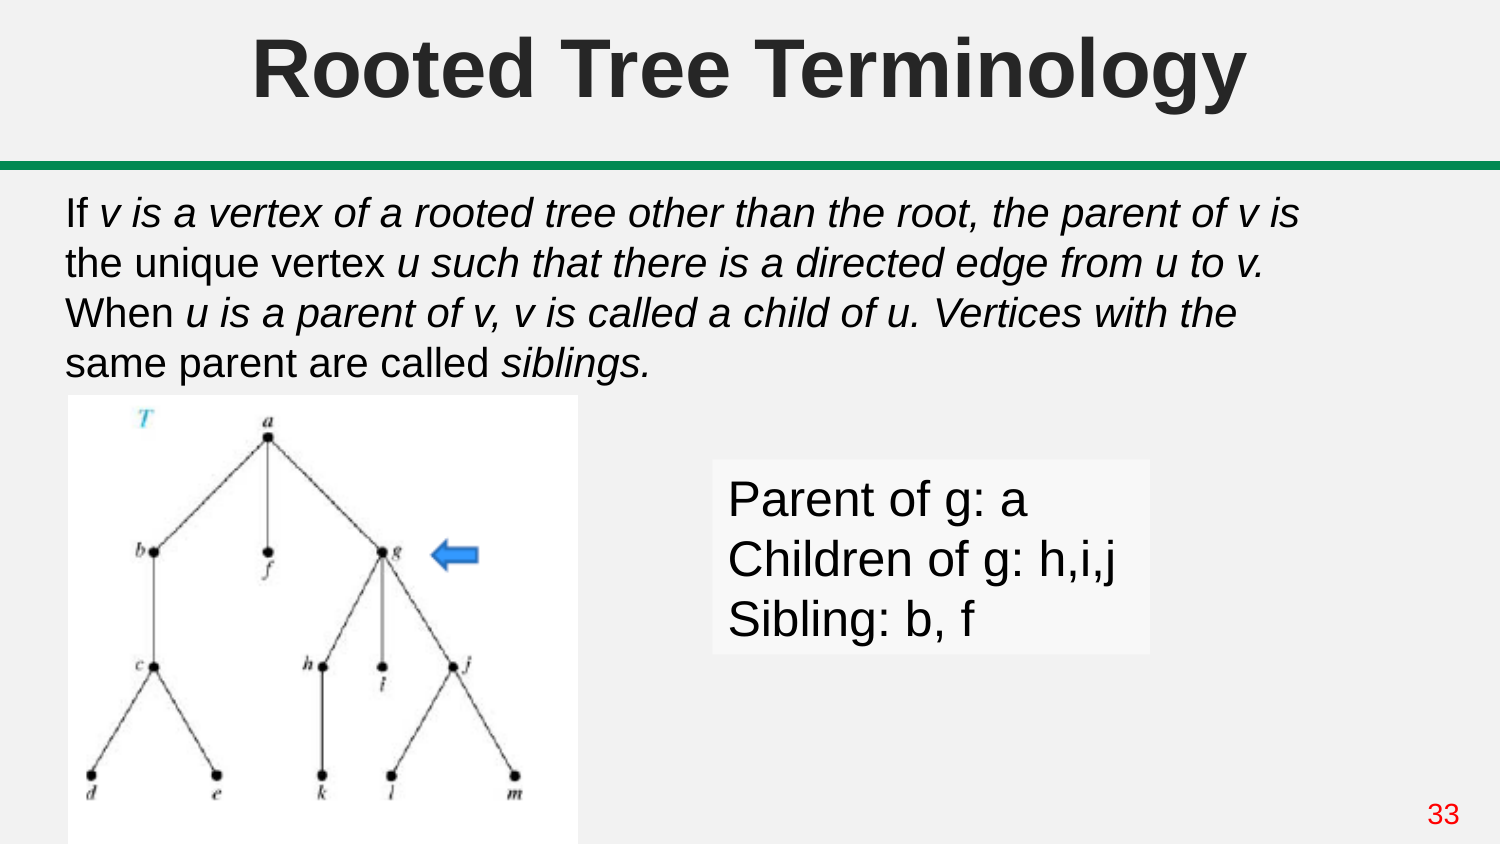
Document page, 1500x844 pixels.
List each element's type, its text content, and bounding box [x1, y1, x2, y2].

title Rooted Tree Terminology [0, 0, 1500, 122]
text_box Parent of g: a Children of g: h,i,j Sibling: b, f [712, 459, 1150, 655]
picture [68, 394, 578, 844]
text_box If v is a vertex of a rooted tree other than the root, the parent of v is the unique vertex u such that there is a directed edge from u to v. When u is a parent of v, v is called a child of u. Vertices with the same parent are called siblings. [49, 178, 1463, 394]
